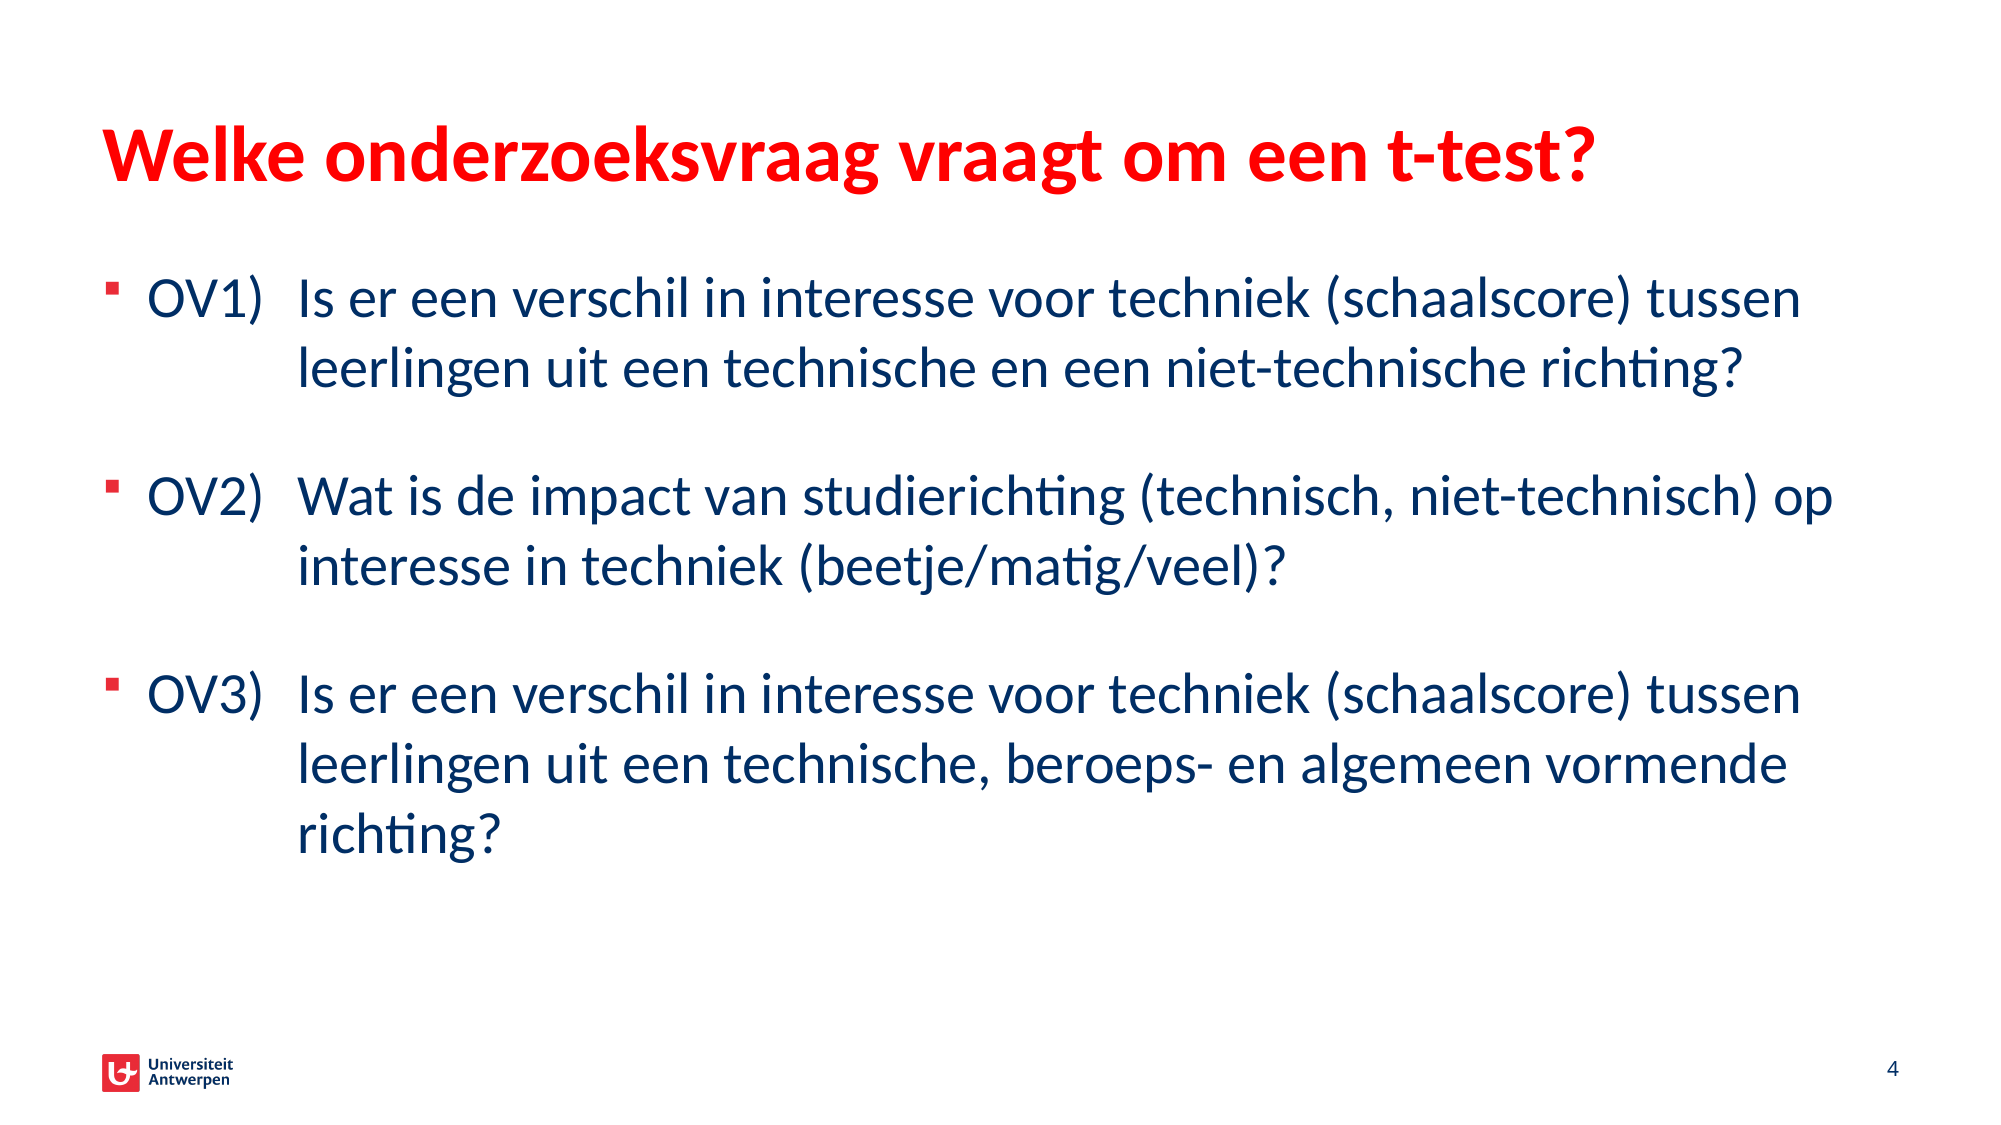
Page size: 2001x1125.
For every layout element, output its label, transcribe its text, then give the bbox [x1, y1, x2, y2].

slide_number 4 [1463, 1039, 1914, 1100]
title Welke onderzoeksvraag vraagt om een t-test? [102, 101, 1898, 232]
list OV1) Is er een verschil in interesse voor techniek (schaalscore) tussen leerlingen uit een technische en een niet-technische richting? OV2) Wat is de impact van studierichting (technisch, niet-technisch) op interesse in techniek (beetje/matig/veel)? OV3) Is er een verschil in interesse voor techniek (schaalscore) tussen leerlingen uit een technische, beroeps- en algemeen vormende richting? [102, 258, 1898, 1024]
picture [102, 1054, 233, 1092]
